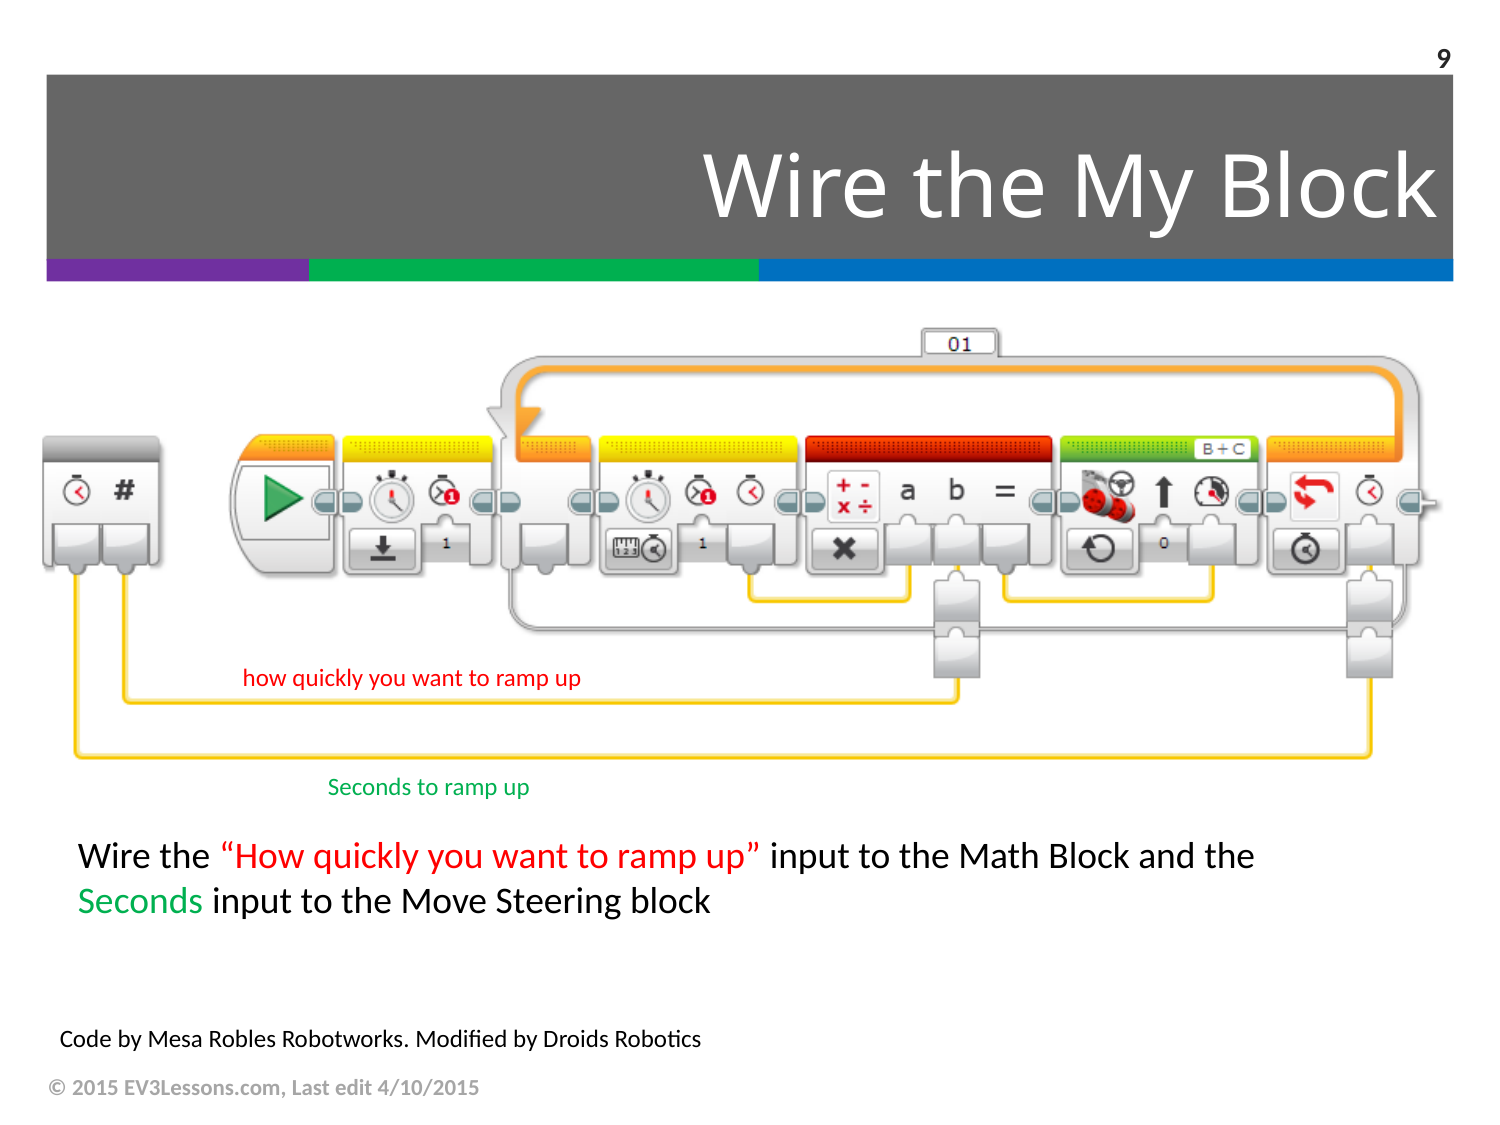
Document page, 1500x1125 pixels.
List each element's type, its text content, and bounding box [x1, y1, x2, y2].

slide_number 9 [1362, 27, 1466, 87]
picture [15, 292, 1484, 764]
text_box Wire the “How quickly you want to ramp up” input to the Math Block and the Seconds input to the Move Steering block [63, 823, 1340, 929]
footer © 2015 EV3Lessons.com, Last edit 4/10/2015 [32, 1055, 1038, 1116]
text_box Seconds to ramp up [313, 778, 622, 808]
title Wire the My Block [46, 103, 1454, 263]
text_box Code by Mesa Robles Robotworks. Modified by Droids Robotics [45, 1014, 724, 1060]
